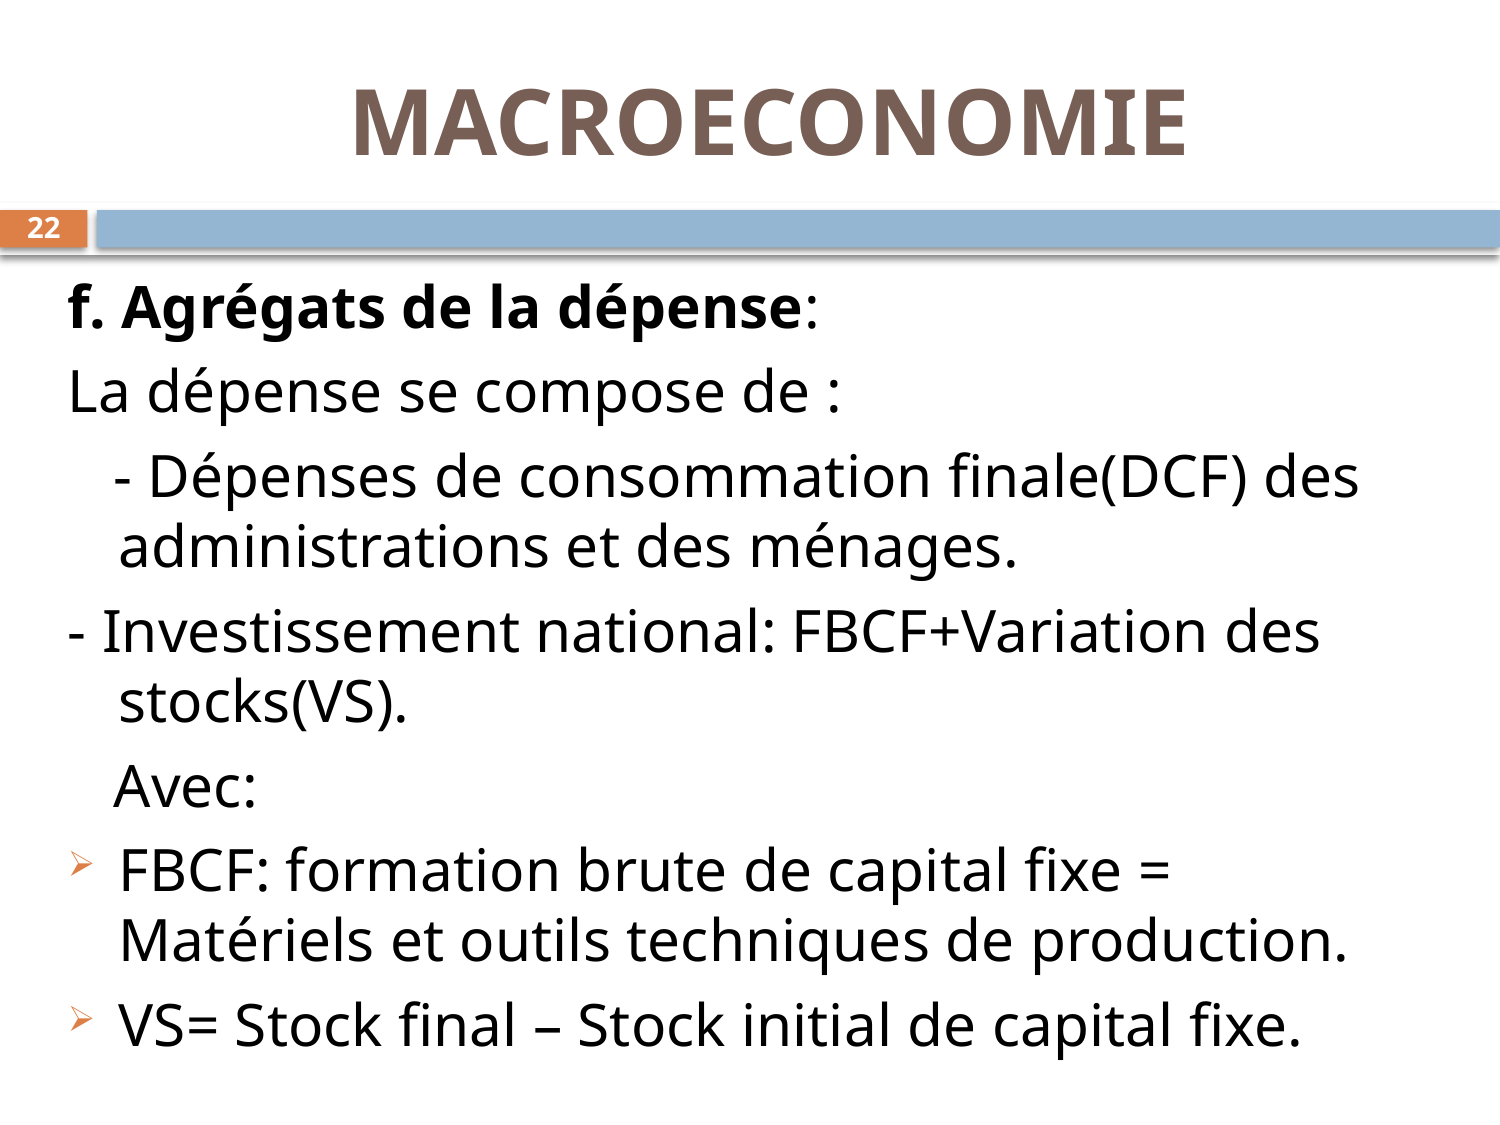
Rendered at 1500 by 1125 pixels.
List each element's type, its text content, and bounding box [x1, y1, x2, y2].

list f. Agrégats de la dépense: La dépense se compose de : - Dépenses de consommation finale(DCF) des administrations et des ménages. - Investissement national: FBCF+Variation des stocks(VS). Avec: FBCF: formation brute de capital fixe = Matériels et outils techniques de production. VS= Stock final – Stock initial de capital fixe. [53, 262, 1436, 1071]
slide_number 22 [0, 208, 88, 249]
title MACROECONOMIE [100, 37, 1438, 200]
